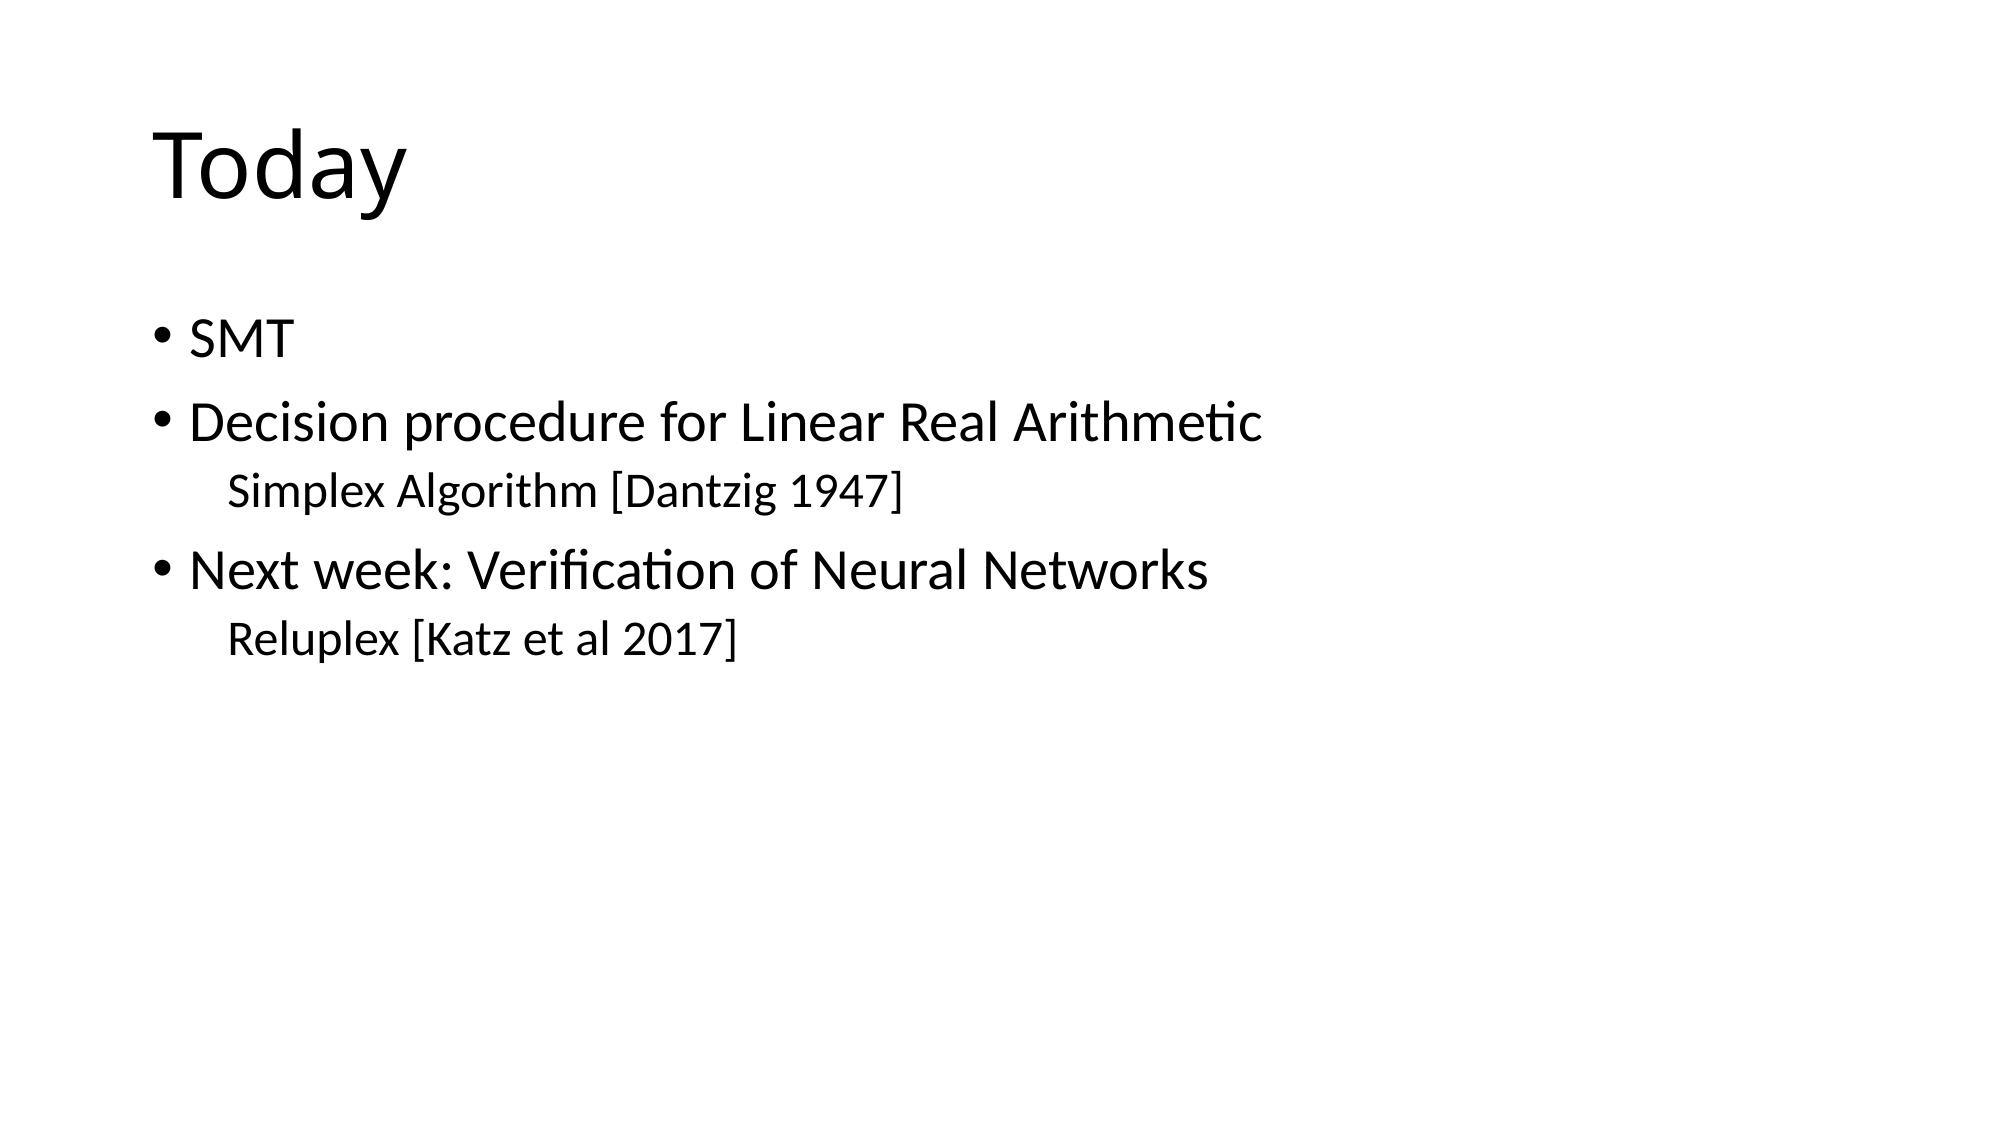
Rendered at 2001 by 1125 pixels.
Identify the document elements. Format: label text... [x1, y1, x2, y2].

title Today [137, 59, 1863, 278]
list SMT Decision procedure for Linear Real Arithmetic Simplex Algorithm [Dantzig 1947] Next week: Verification of Neural Networks Reluplex [Katz et al 2017] [137, 299, 1863, 1014]
